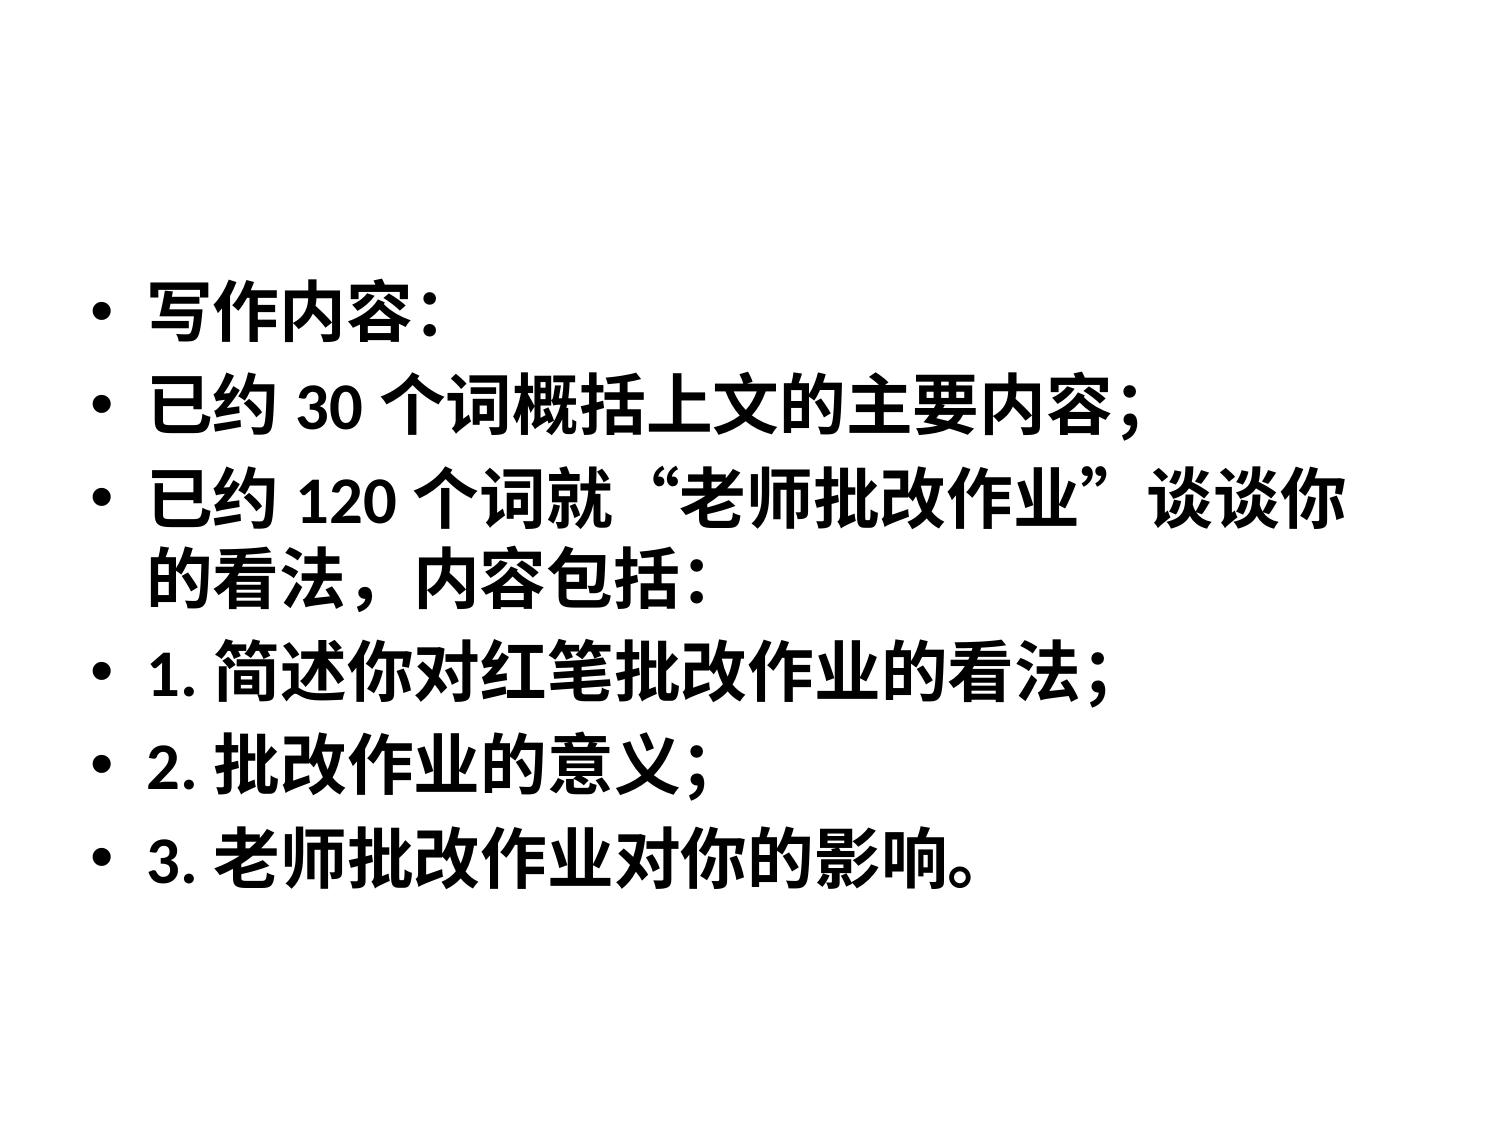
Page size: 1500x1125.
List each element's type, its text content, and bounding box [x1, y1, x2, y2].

list 写作内容： 已约30个词概括上文的主要内容； 已约120个词就“老师批改作业”谈谈你的看法，内容包括： 1.简述你对红笔批改作业的看法； 2.批改作业的意义； 3.老师批改作业对你的影响。 [75, 262, 1425, 1005]
